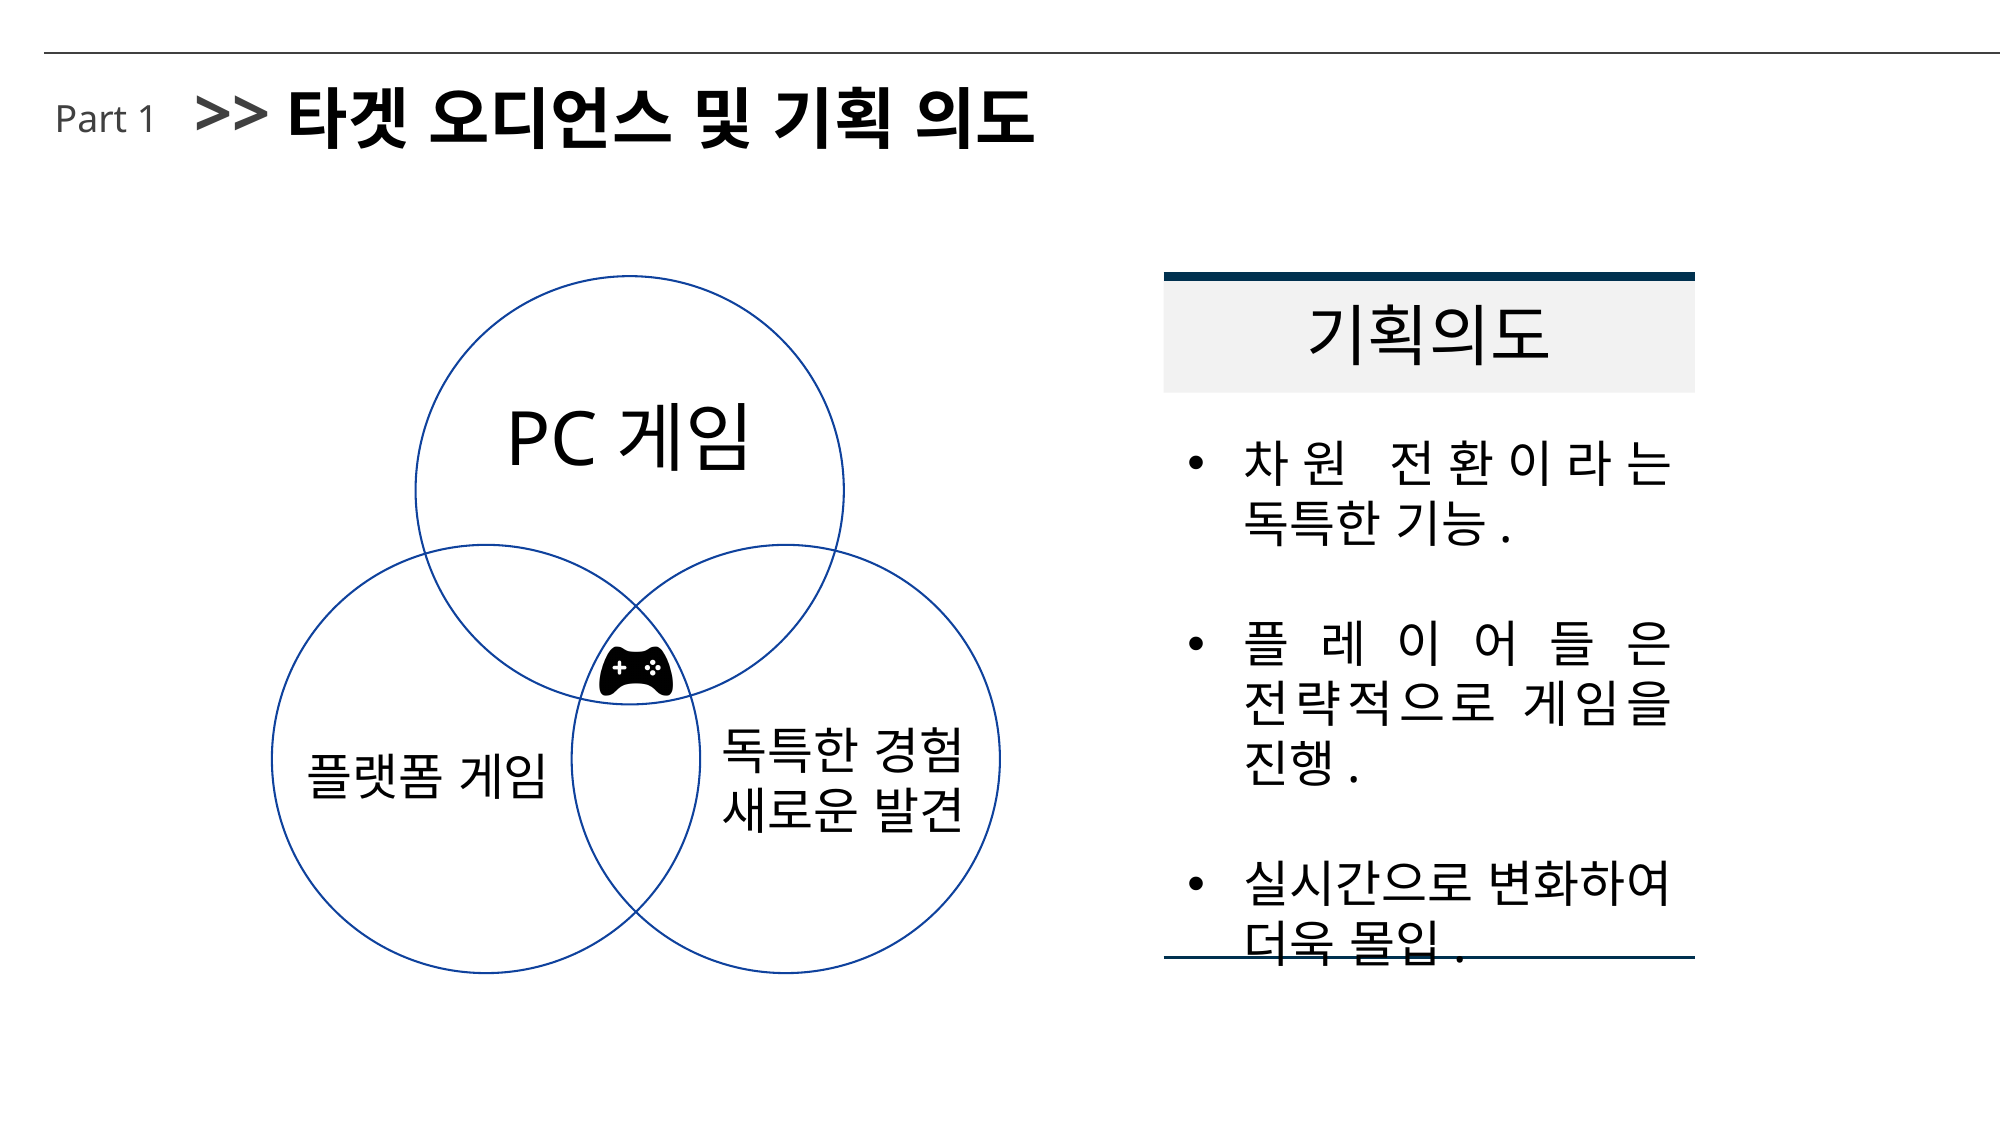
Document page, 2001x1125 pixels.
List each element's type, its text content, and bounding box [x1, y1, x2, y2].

text_box 기획의도 [1162, 274, 1696, 394]
text_box [414, 275, 845, 603]
text_box [997, 717, 1001, 800]
text_box 차원 전환이라는 독특한 기능. 플레이어들은 전략적으로 게임을 진행. 실시간으로 변화하여 더욱 몰입. [1172, 958, 1688, 981]
text_box 독특한 경험 새로운 발견 [691, 712, 997, 848]
text_box >> [179, 63, 286, 159]
text_box 타겟 오디언스 및 기획 의도 [271, 69, 1053, 165]
text_box 차원 전환이라는 독특한 기능. 플레이어들은 전략적으로 게임을 진행. 실시간으로 변화하여 더욱 몰입. [1172, 425, 1688, 957]
text_box 플랫폼 게임 [275, 738, 581, 814]
text_box PC게임 [476, 383, 783, 489]
text_box [571, 543, 996, 975]
text_box [278, 814, 636, 975]
picture [594, 629, 678, 713]
text_box Part 1 [39, 87, 174, 147]
text_box [270, 543, 636, 801]
